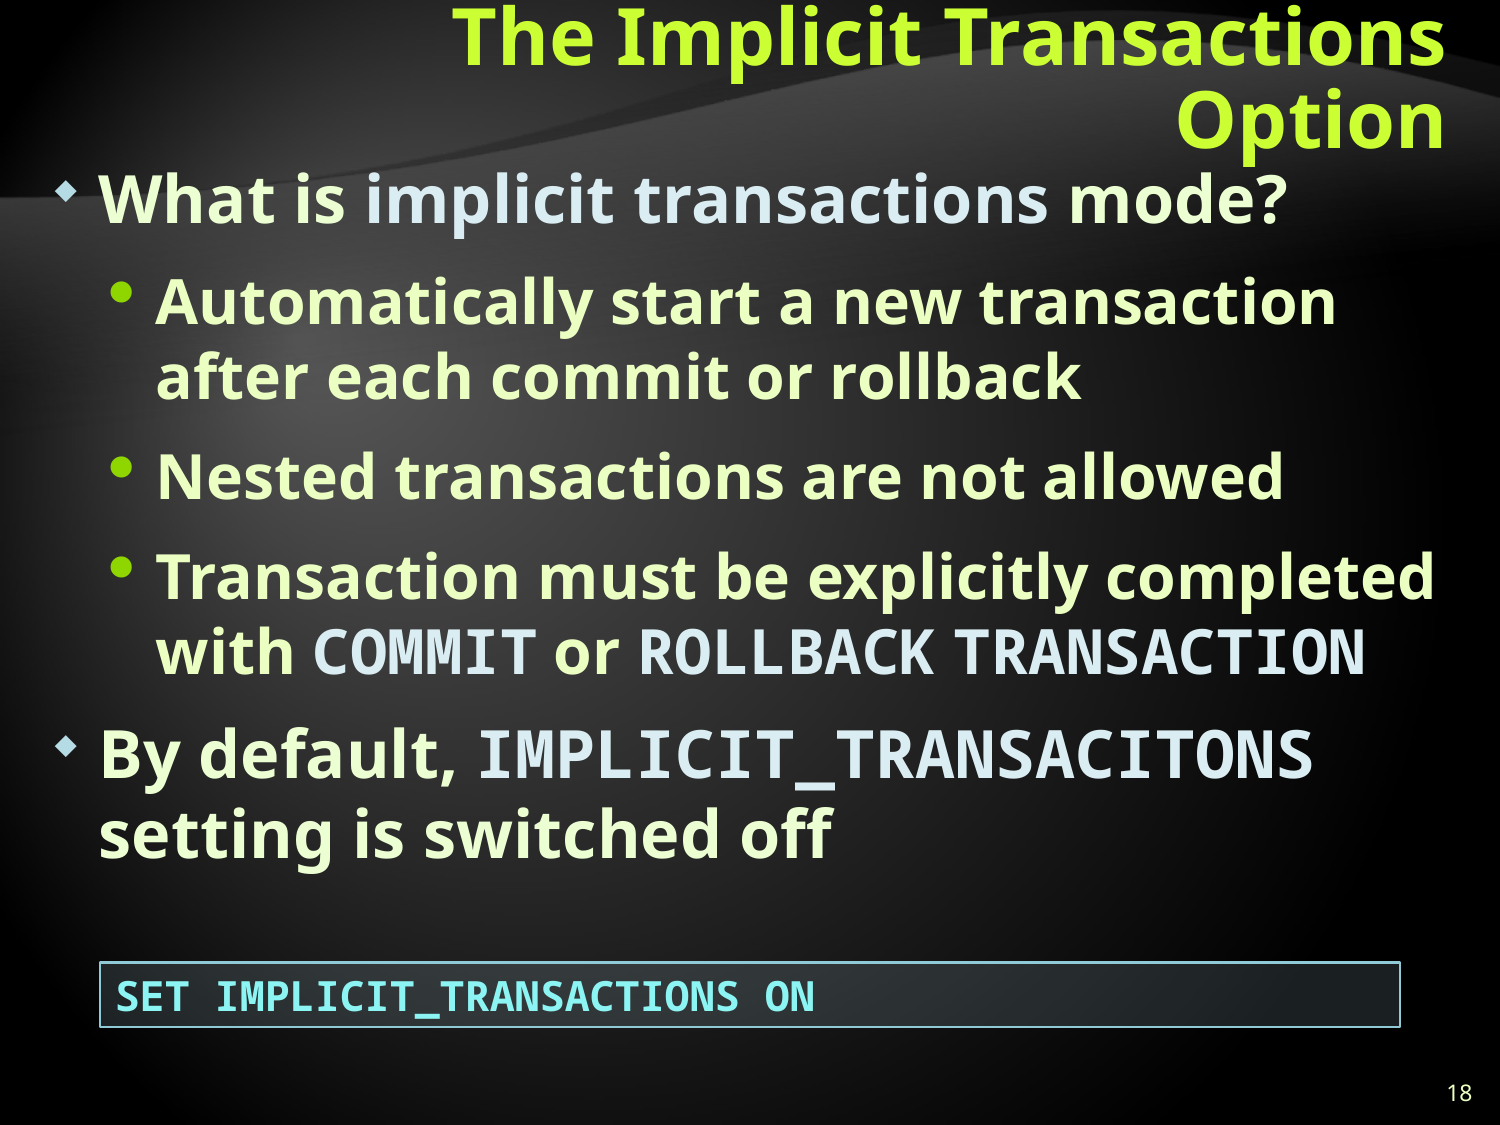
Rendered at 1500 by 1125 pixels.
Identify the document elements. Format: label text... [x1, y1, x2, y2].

list What is implicit transactions mode? Automatically start a new transaction after each commit or rollback Nested transactions are not allowed Transaction must be explicitly completed with COMMIT or ROLLBACK TRANSACTION By default, IMPLICIT_TRANSACITONS setting is switched off [37, 149, 1463, 1100]
text_box SET IMPLICIT_TRANSACTIONS ON [99, 962, 1400, 1028]
title The Implicit Transactions Option [300, 12, 1463, 149]
picture [0, 0, 1500, 1125]
slide_number 18 [1412, 1074, 1488, 1113]
